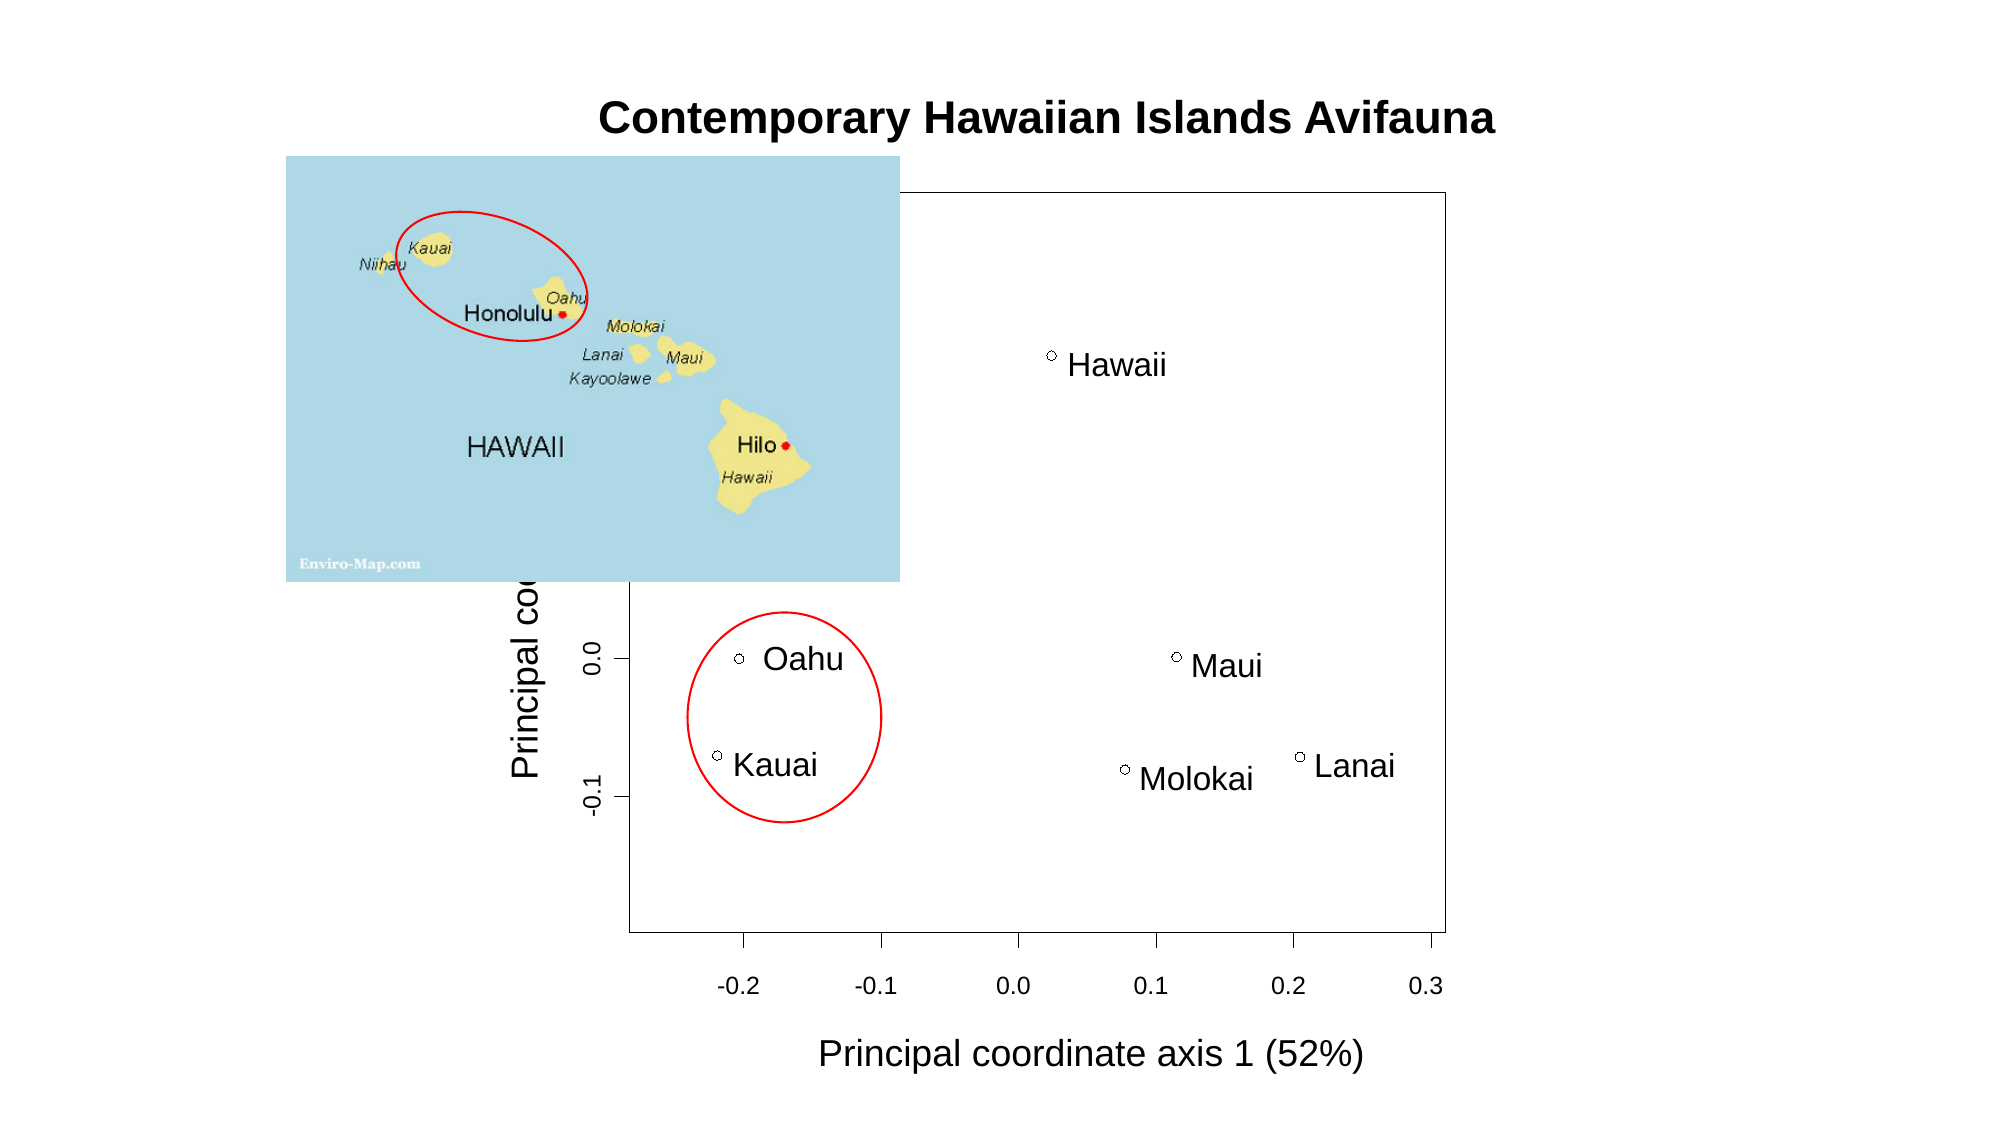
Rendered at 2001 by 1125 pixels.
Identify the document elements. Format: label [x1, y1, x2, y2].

text_box [479, 42, 1521, 1083]
picture [286, 156, 900, 582]
